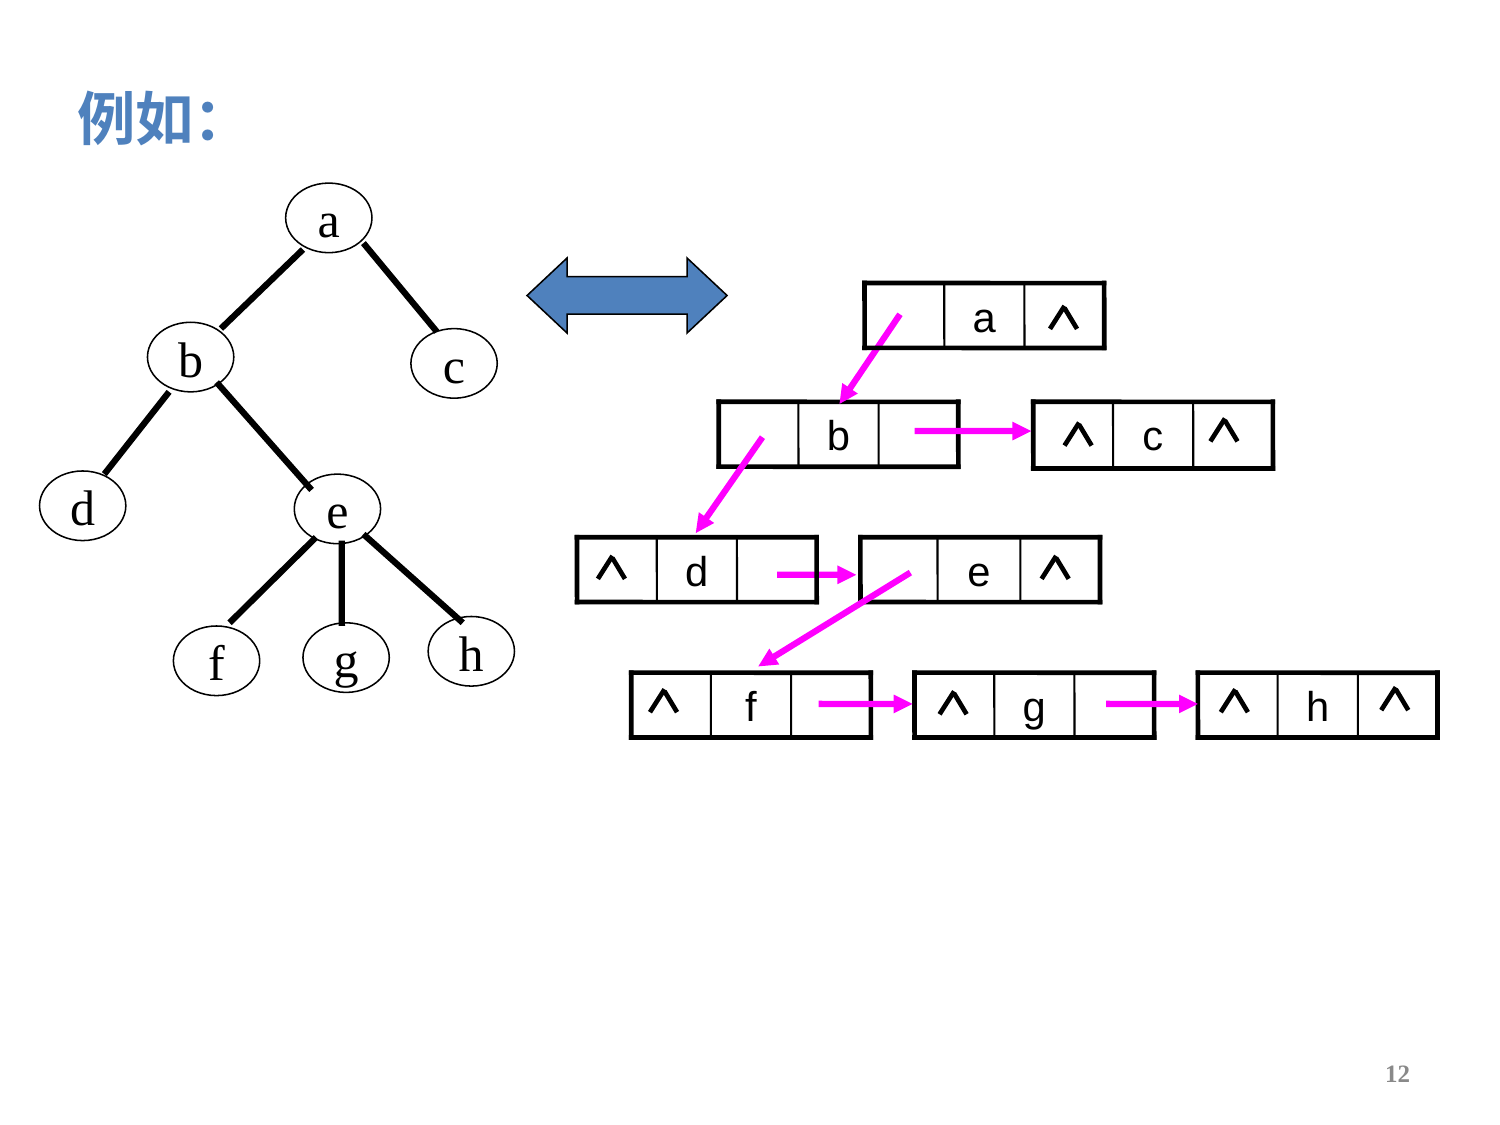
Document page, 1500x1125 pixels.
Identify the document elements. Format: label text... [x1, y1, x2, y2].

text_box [1064, 418, 1238, 446]
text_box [1106, 672, 1438, 738]
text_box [822, 536, 1101, 603]
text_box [864, 282, 1105, 349]
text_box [576, 436, 817, 603]
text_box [630, 572, 911, 738]
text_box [718, 314, 959, 467]
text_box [818, 672, 1103, 738]
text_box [39, 182, 515, 696]
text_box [914, 401, 1274, 469]
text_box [1049, 305, 1078, 330]
text_box [527, 258, 728, 334]
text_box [597, 555, 626, 580]
title 例如： [62, 75, 275, 161]
slide_number 12 [1074, 1042, 1425, 1103]
